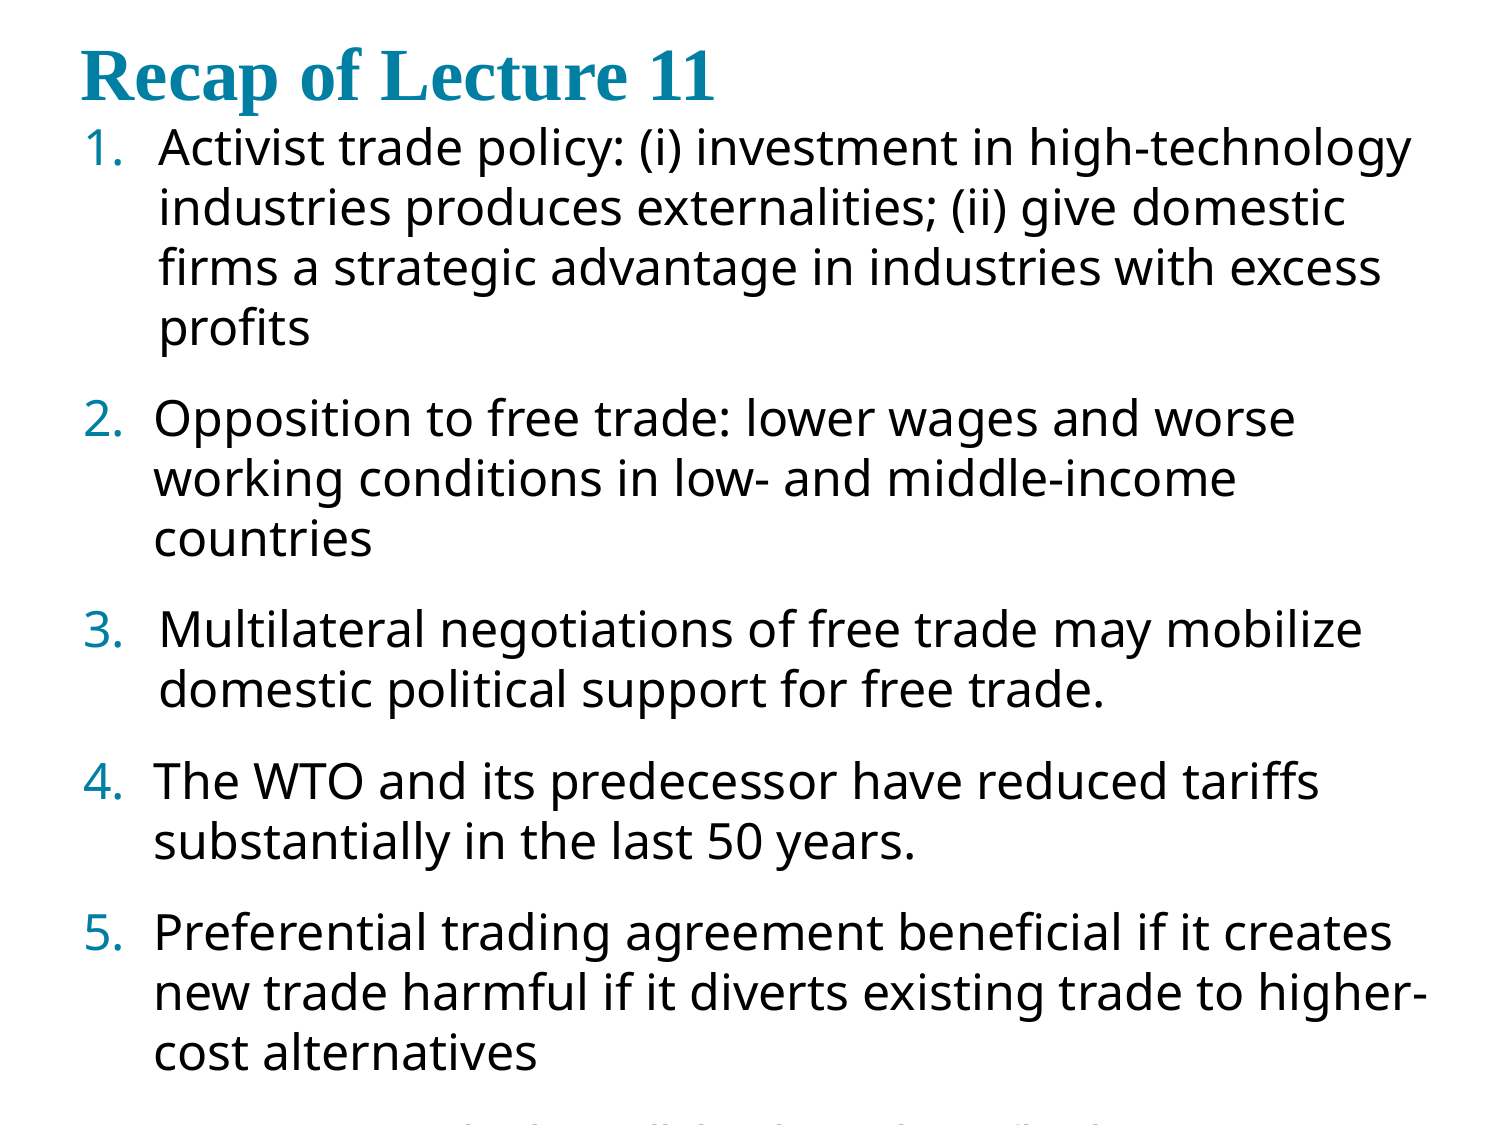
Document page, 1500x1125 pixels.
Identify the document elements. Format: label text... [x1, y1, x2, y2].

list Activist trade policy: (i) investment in high-technology industries produces externalities; (ii) give domestic firms a strategic advantage in industries with excess profits Opposition to free trade: lower wages and worse working conditions in low- and middle-income countries Multilateral negotiations of free trade may mobilize domestic political support for free trade. The WTO and its predecessor have reduced tariffs substantially in the last 50 years. Preferential trading agreement beneficial if it creates new trade harmful if it diverts existing trade to higher-cost alternatives Trump protectionist policies have benefited some industries and hurt other [83, 115, 1444, 1113]
title Recap of Lecture 11 [80, 12, 1444, 116]
